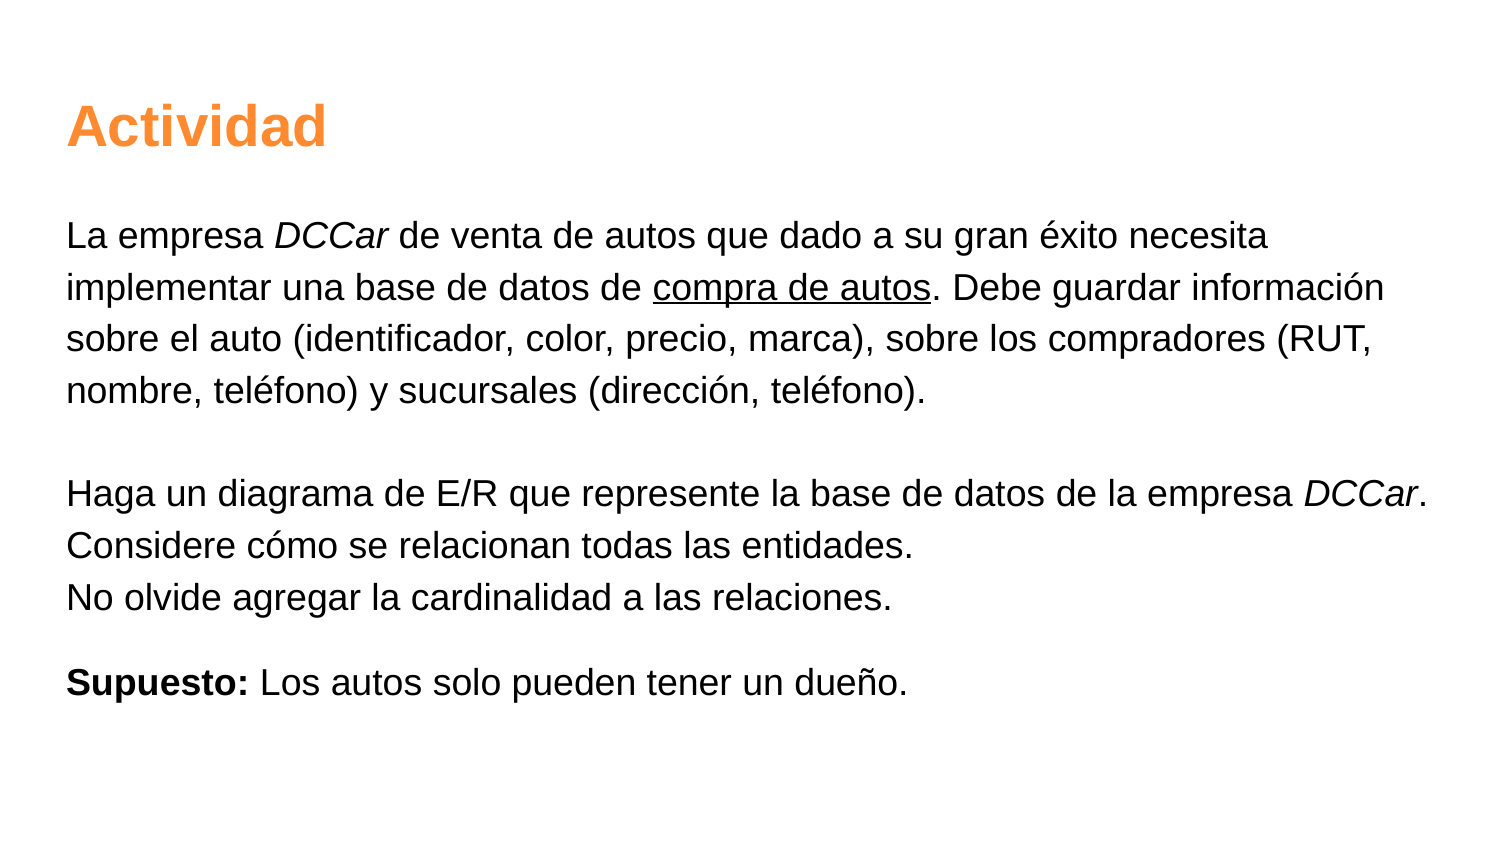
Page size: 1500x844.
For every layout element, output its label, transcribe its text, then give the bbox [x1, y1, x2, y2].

list La empresa DCCar de venta de autos que dado a su gran éxito necesita implementar una base de datos de compra de autos. Debe guardar información sobre el auto (identificador, color, precio, marca), sobre los compradores (RUT, nombre, teléfono) y sucursales (dirección, teléfono). Haga un diagrama de E/R que represente la base de datos de la empresa DCCar. Considere cómo se relacionan todas las entidades. No olvide agregar la cardinalidad a las relaciones. Supuesto: Los autos solo pueden tener un dueño. [51, 189, 1449, 750]
title Actividad [51, 72, 1449, 167]
